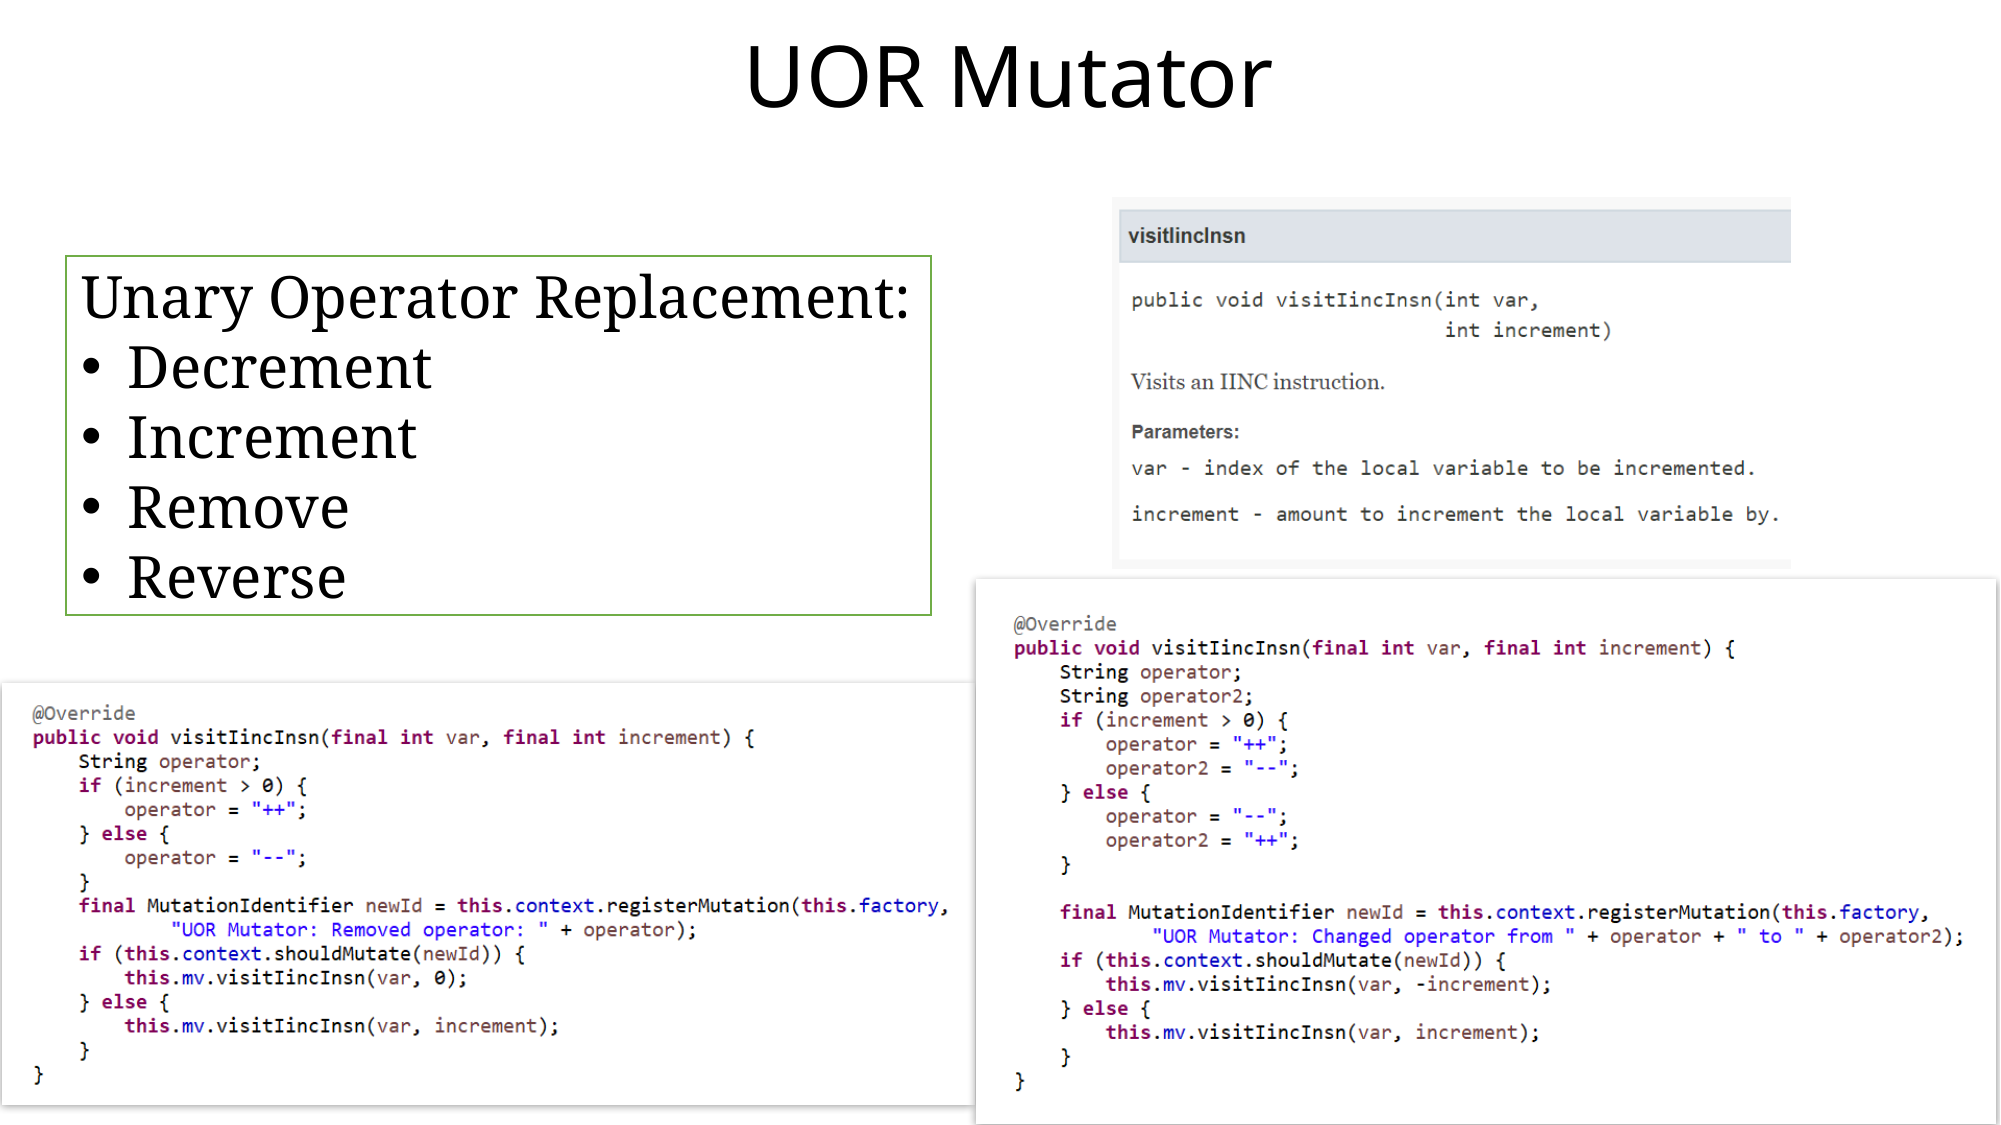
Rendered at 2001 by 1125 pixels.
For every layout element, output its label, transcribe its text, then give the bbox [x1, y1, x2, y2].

picture [990, 593, 1982, 1110]
picture [16, 697, 961, 1091]
picture [1112, 197, 1791, 569]
text_box Unary Operator Replacement: Decrement Increment Remove Reverse [65, 255, 932, 616]
title UOR Mutator [728, 25, 1297, 135]
